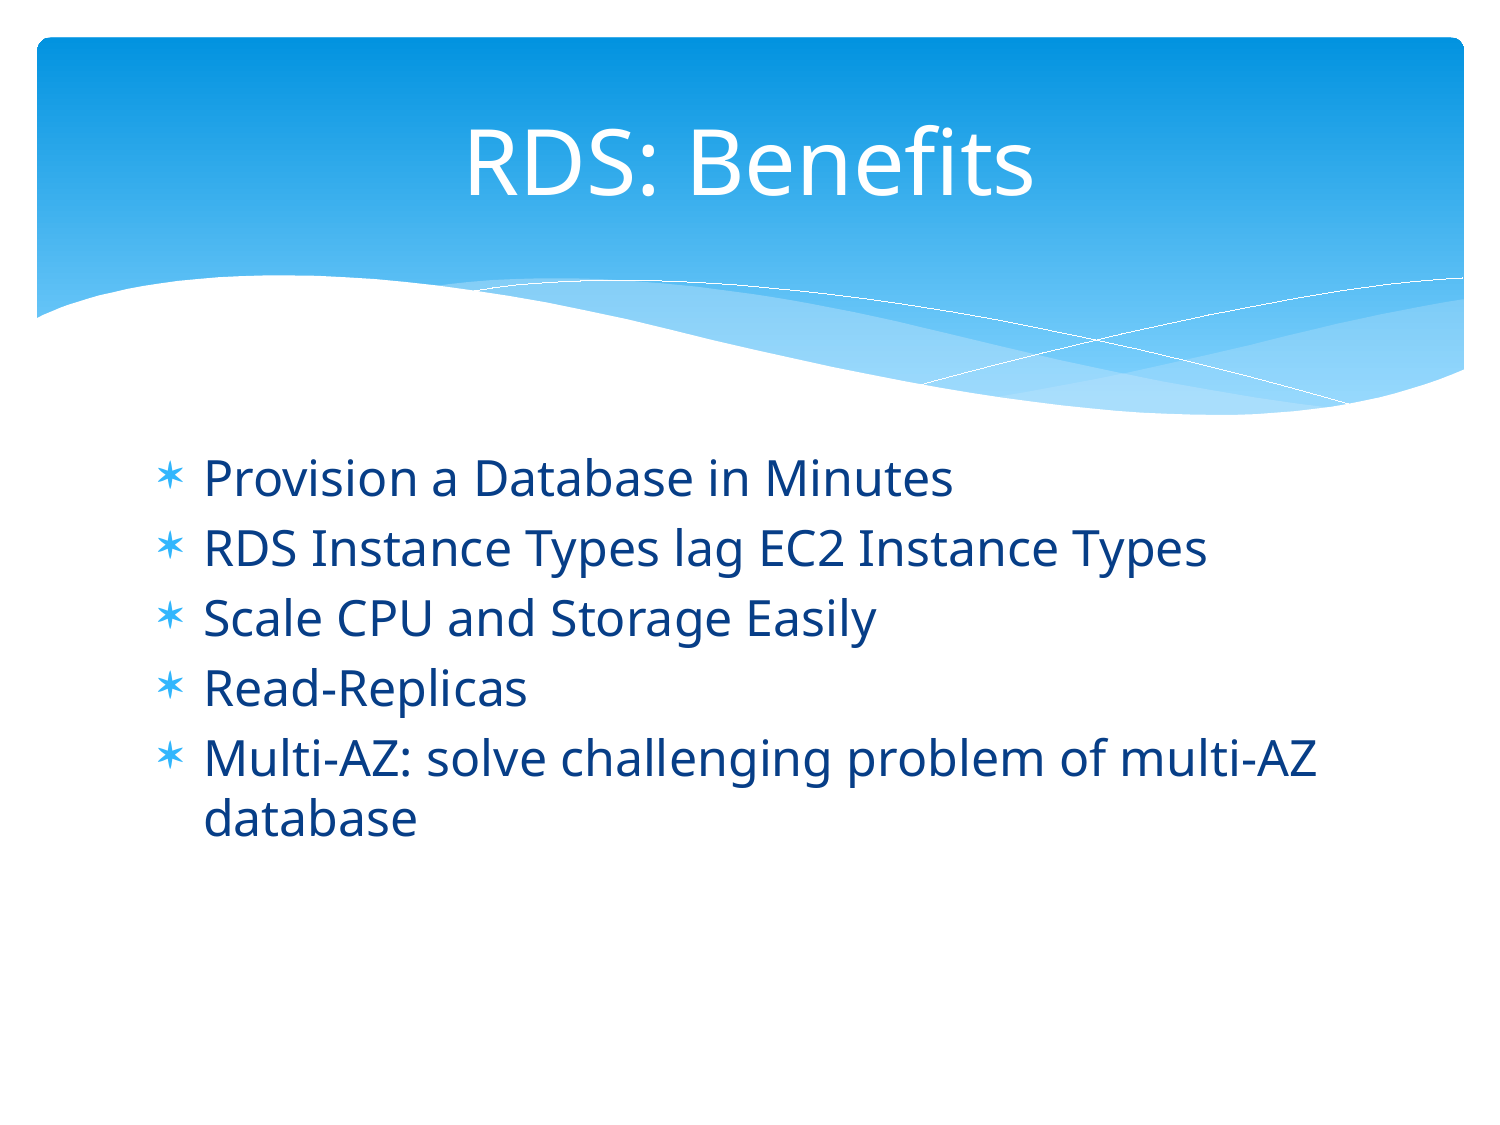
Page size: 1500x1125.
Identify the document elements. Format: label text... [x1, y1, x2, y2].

list Provision a Database in Minutes RDS Instance Types lag EC2 Instance Types Scale CPU and Storage Easily Read-Replicas Multi-AZ: solve challenging problem of multi-AZ database [143, 438, 1359, 1005]
title RDS: Benefits [75, 55, 1425, 261]
